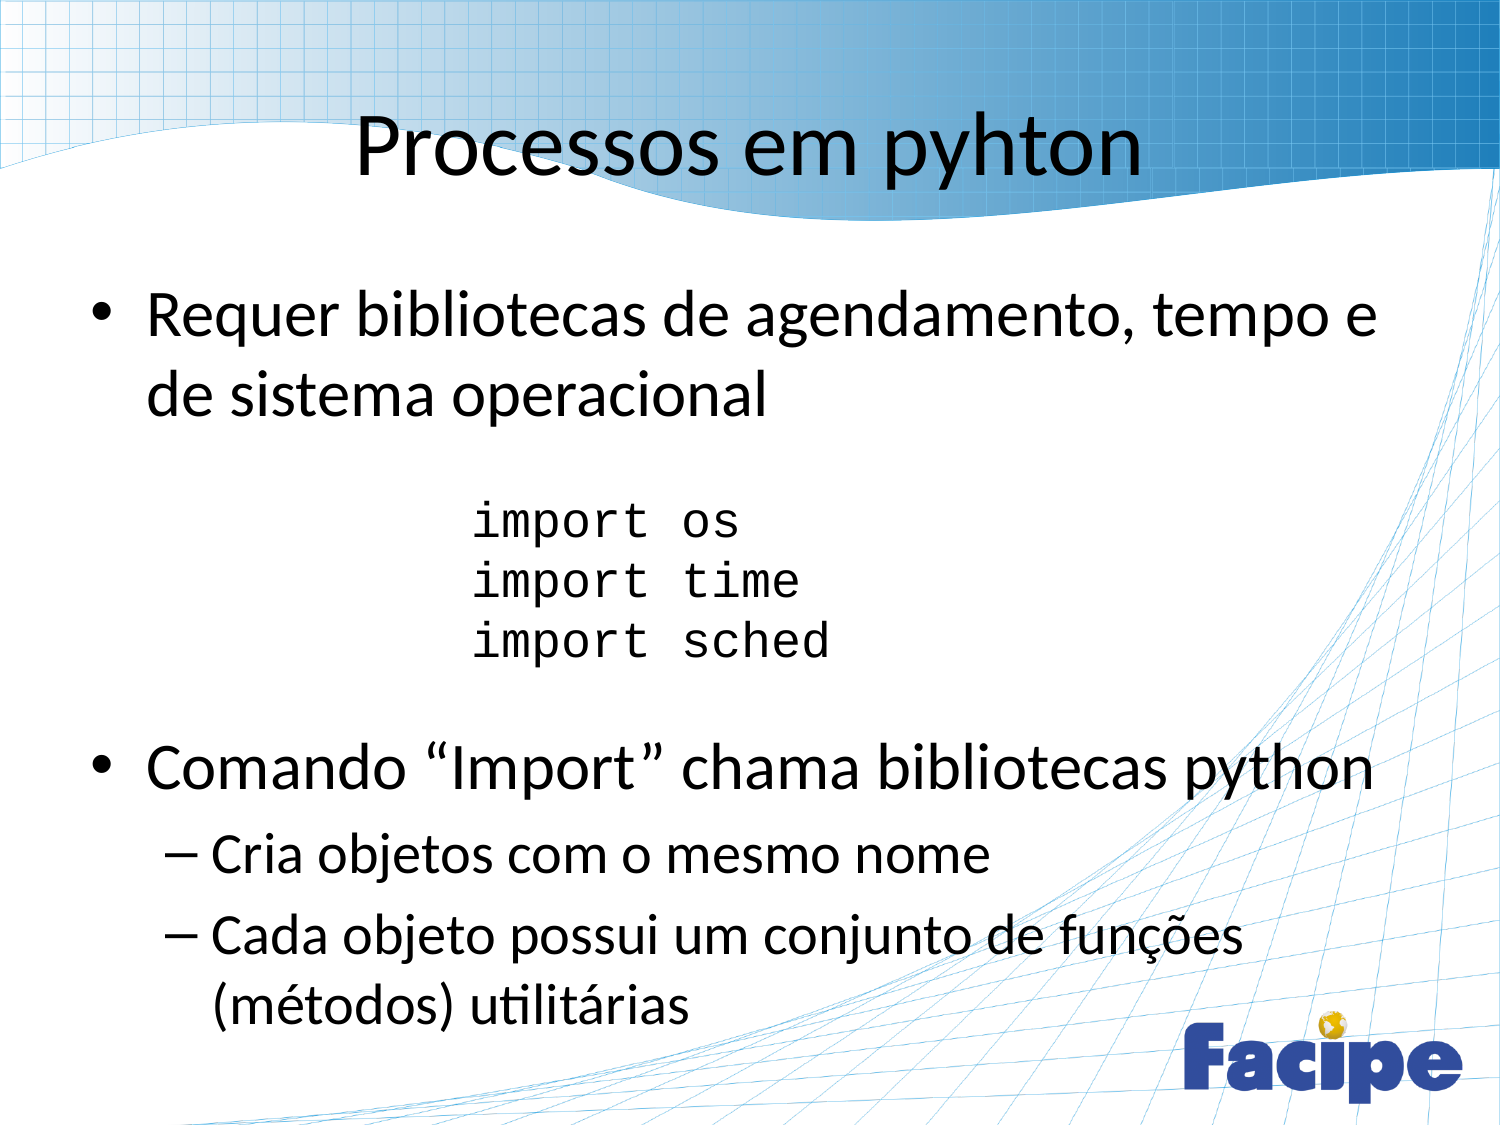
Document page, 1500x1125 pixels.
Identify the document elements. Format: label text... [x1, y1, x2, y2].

list Requer bibliotecas de agendamento, tempo e de sistema operacional Comando “Import” chama bibliotecas python Cria objetos com o mesmo nome Cada objeto possui um conjunto de funções (métodos) utilitárias [74, 262, 1426, 1006]
text_box import os import time import sched [456, 479, 847, 675]
title Processos em pyhton [74, 44, 1426, 233]
picture [0, 0, 1500, 1125]
